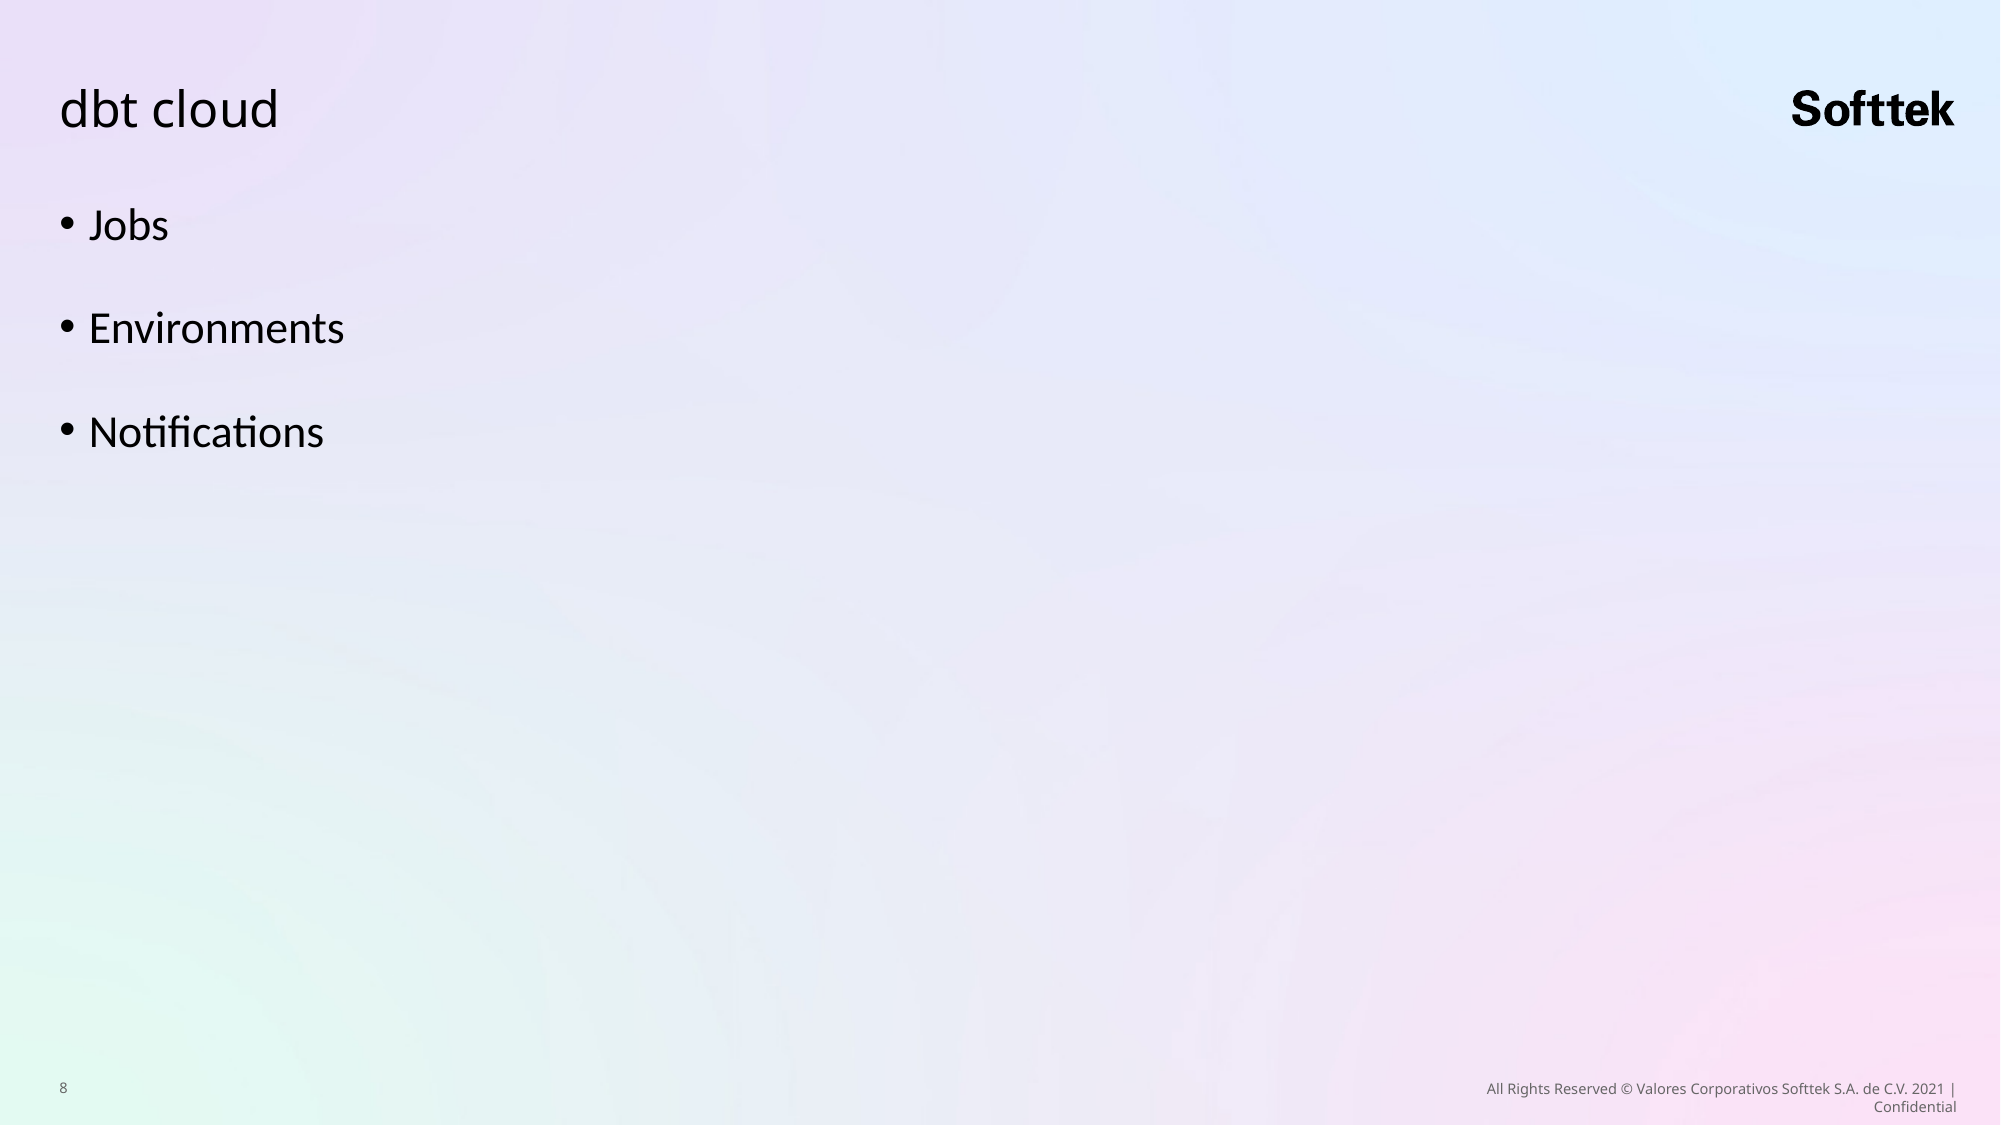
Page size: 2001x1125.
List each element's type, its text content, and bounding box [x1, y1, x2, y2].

picture [0, 0, 2001, 1125]
list Jobs Environments Notifications [44, 159, 1955, 1067]
title dbt cloud [44, 70, 1768, 145]
